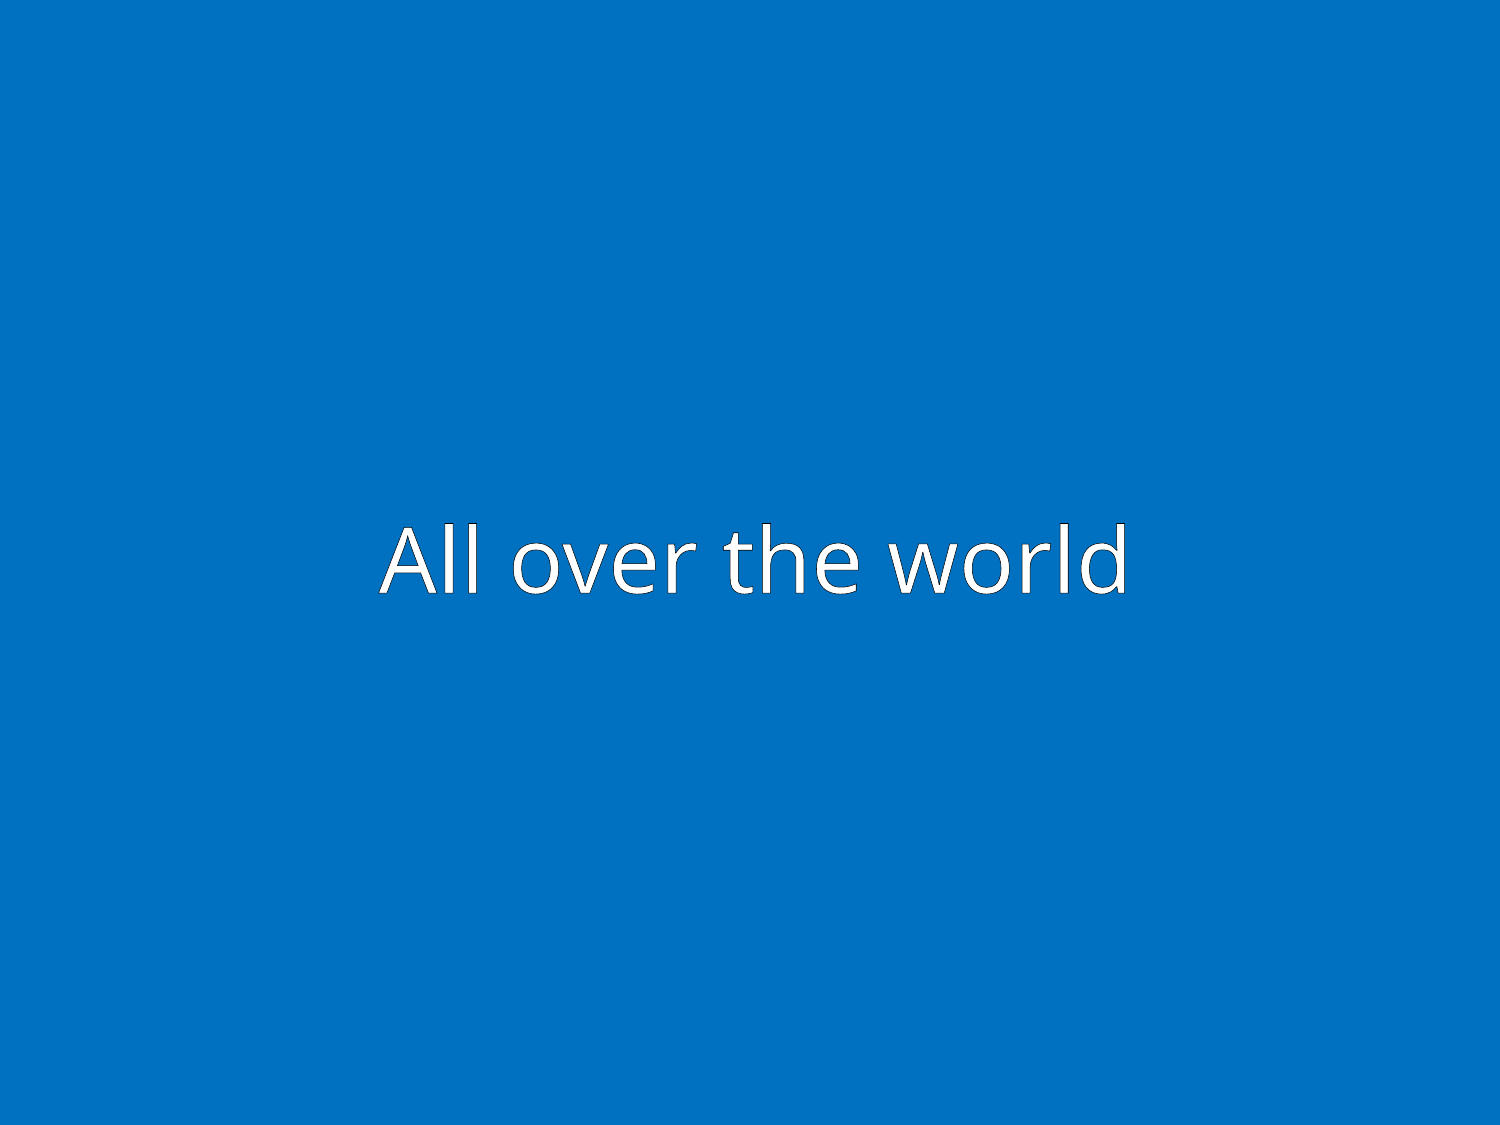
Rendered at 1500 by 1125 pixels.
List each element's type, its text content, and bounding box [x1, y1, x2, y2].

title All over the world [41, 42, 1471, 1071]
